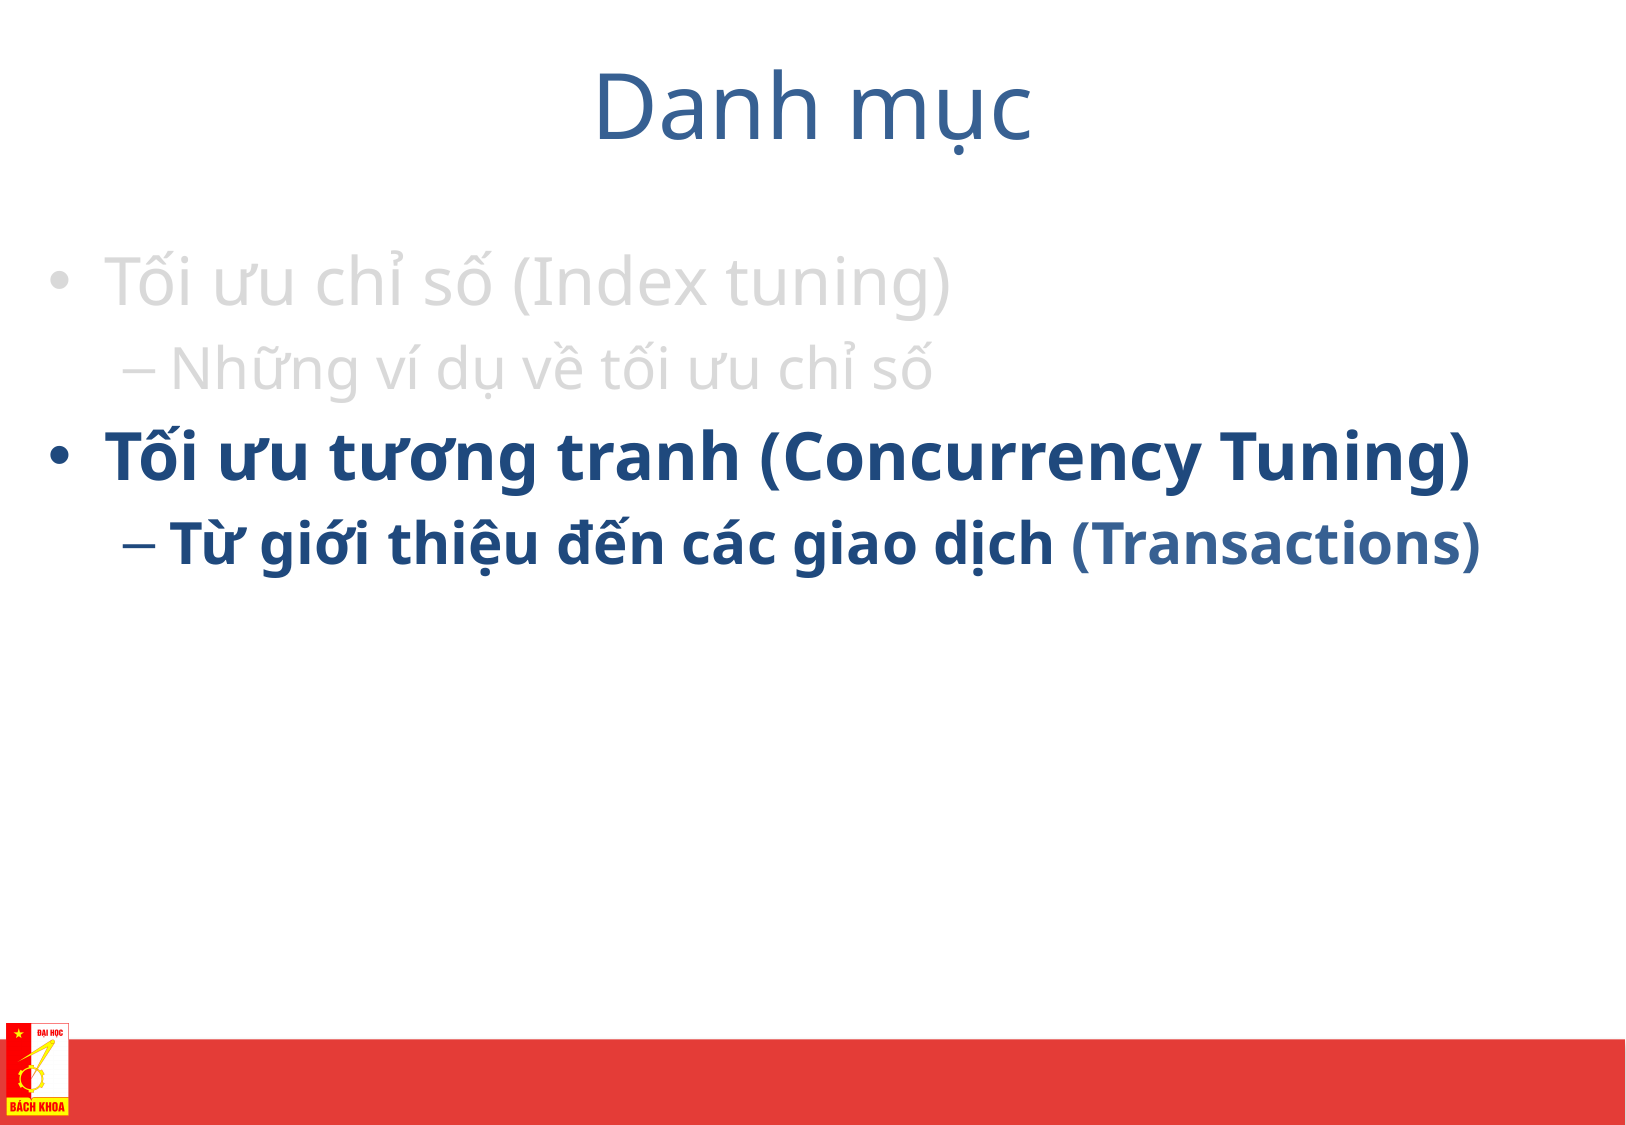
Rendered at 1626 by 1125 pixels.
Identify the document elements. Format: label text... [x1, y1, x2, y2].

list Tối ưu chỉ số (Index tuning) Những ví dụ về tối ưu chỉ số Tối ưu tương tranh (Concurrency Tuning) Từ giới thiệu đến các giao dịch (Transactions) [32, 231, 1593, 1005]
title Danh mục [32, 8, 1593, 197]
picture [6, 1023, 69, 1116]
